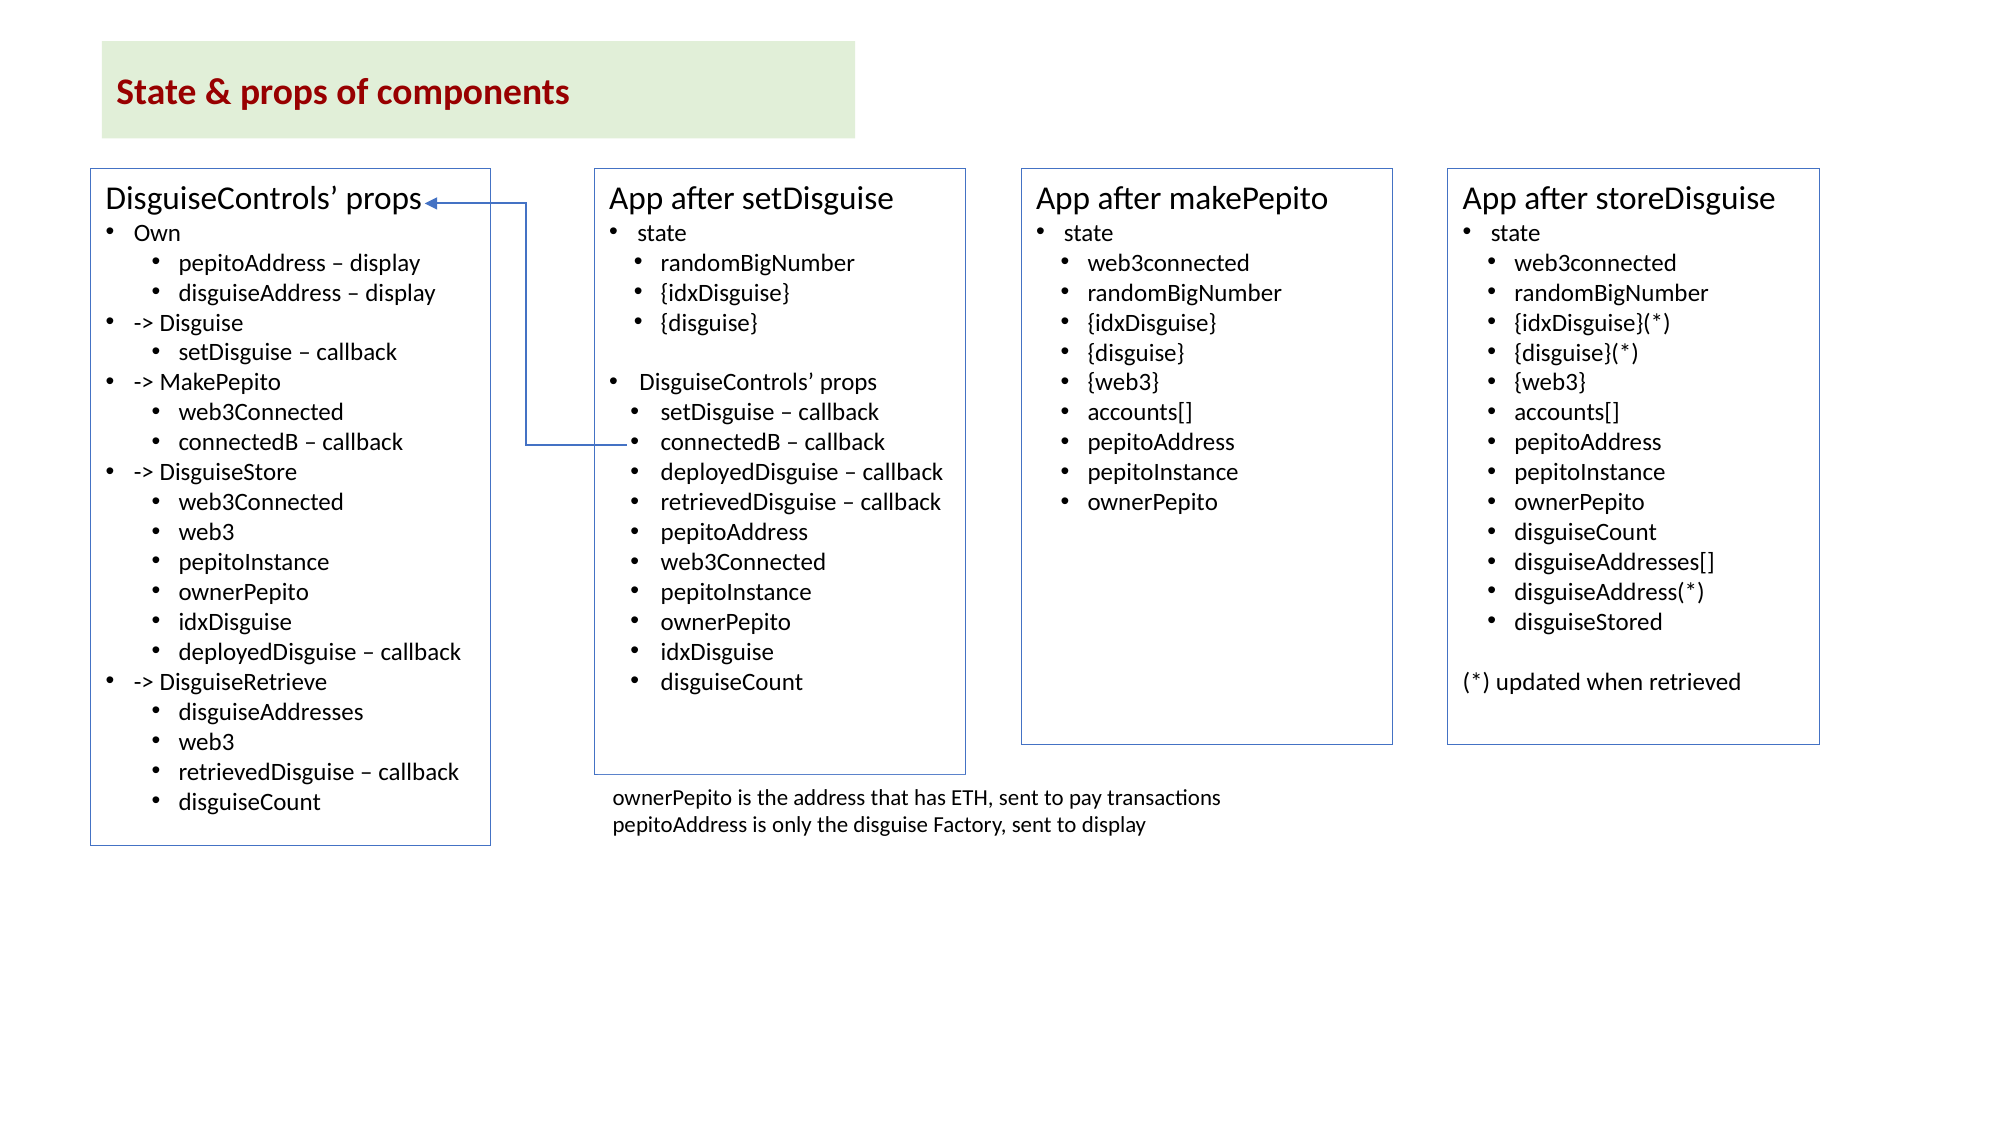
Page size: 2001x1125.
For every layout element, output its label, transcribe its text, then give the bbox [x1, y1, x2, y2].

text_box [333, 187, 425, 219]
text_box ownerPepito is the address that has ETH, sent to pay transactions pepitoAddress is only the disguise Factory, sent to display [597, 774, 1238, 845]
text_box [424, 203, 628, 445]
text_box App after makePepito state web3connected randomBigNumber {idxDisguise} {disguise} {web3} accounts[] pepitoAddress pepitoInstance ownerPepito [1021, 168, 1393, 745]
text_box App after setDisguise state randomBigNumber {idxDisguise} {disguise} DisguiseControls’ props setDisguise – callback connectedB – callback deployedDisguise – callback retrievedDisguise – callback pepitoAddress web3Connected pepitoInstance ownerPepito idxDisguise disguiseCount [594, 168, 966, 775]
text_box DisguiseControls’ props Own pepitoAddress – display disguiseAddress – display -> Disguise setDisguise – callback -> MakePepito web3Connected connectedB – callback -> DisguiseStore web3Connected web3 pepitoInstance ownerPepito idxDisguise deployedDisguise – callback -> DisguiseRetrieve disguiseAddresses web3 retrievedDisguise – callback disguiseCount [90, 168, 491, 846]
text_box State & props of components [101, 41, 856, 139]
text_box App after storeDisguise state web3connected randomBigNumber {idxDisguise}(*) {disguise}(*) {web3} accounts[] pepitoAddress pepitoInstance ownerPepito disguiseCount disguiseAddresses[] disguiseAddress(*) disguiseStored (*) updated when retrieved [1447, 168, 1820, 745]
text_box [627, 429, 719, 461]
